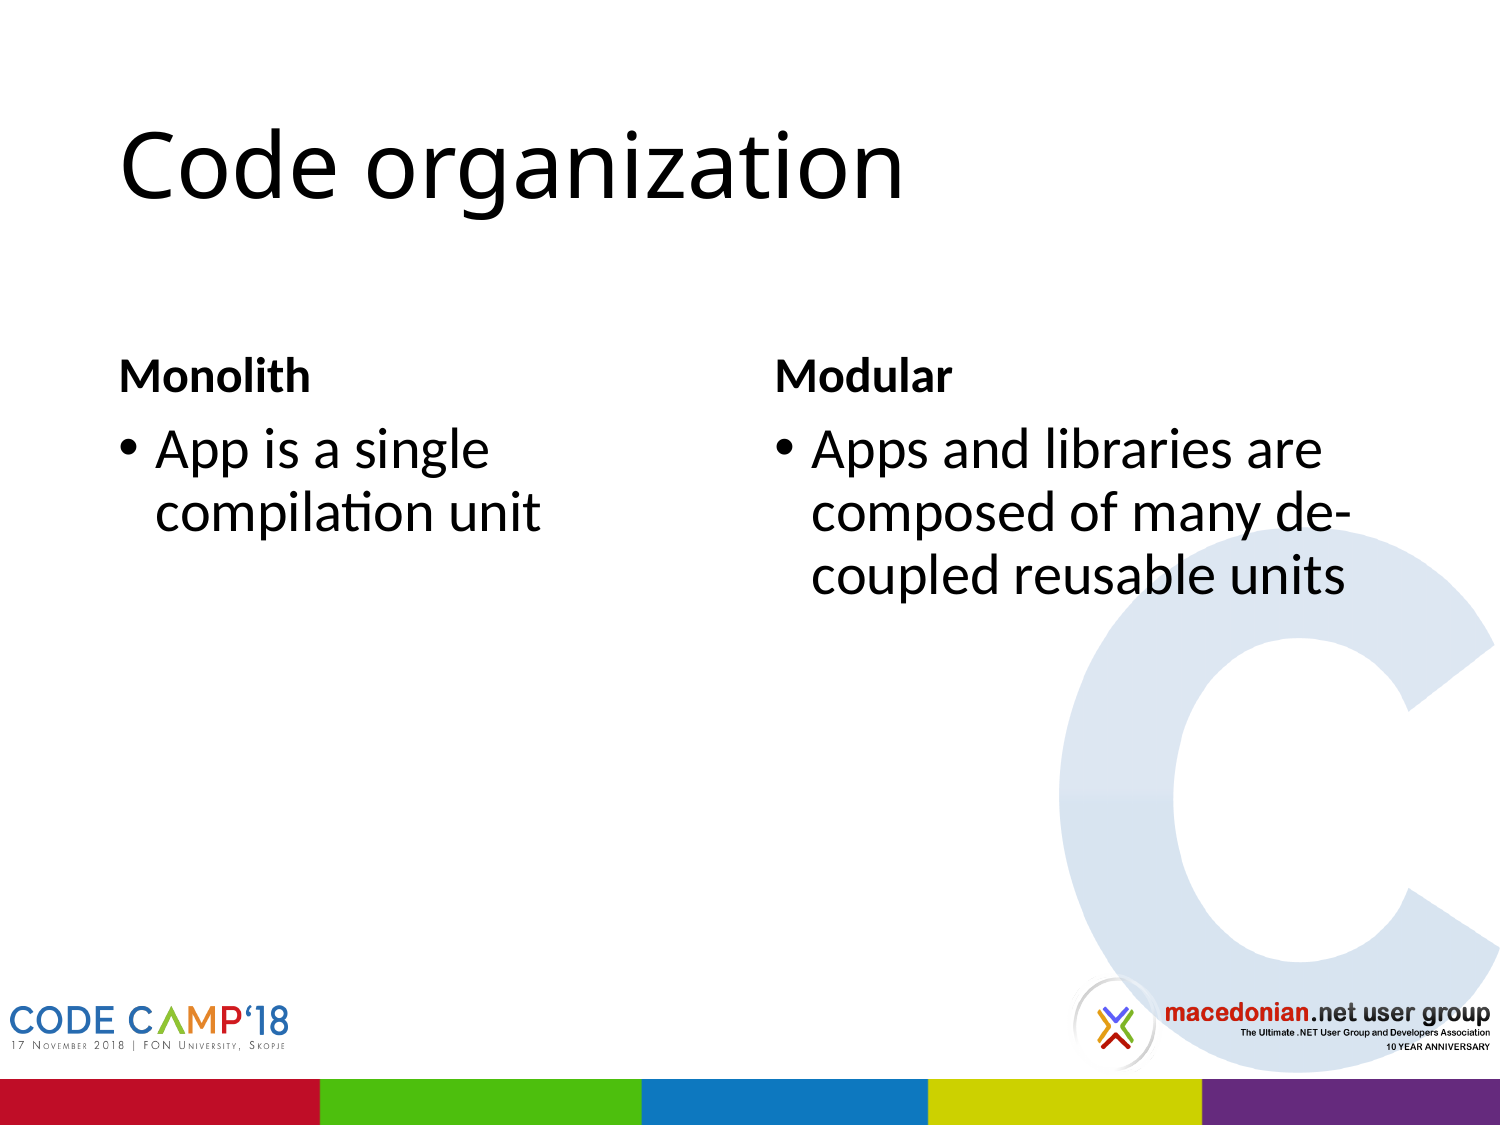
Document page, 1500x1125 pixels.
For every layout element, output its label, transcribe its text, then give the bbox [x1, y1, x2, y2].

picture [10, 1005, 288, 1051]
list Modular [759, 275, 1398, 410]
title Code organization [103, 59, 1398, 278]
list Monolith [103, 275, 738, 410]
picture [1059, 527, 1500, 1075]
list Apps and libraries are composed of many de-coupled reusable units [759, 410, 1398, 1016]
list App is a single compilation unit [103, 410, 738, 1016]
